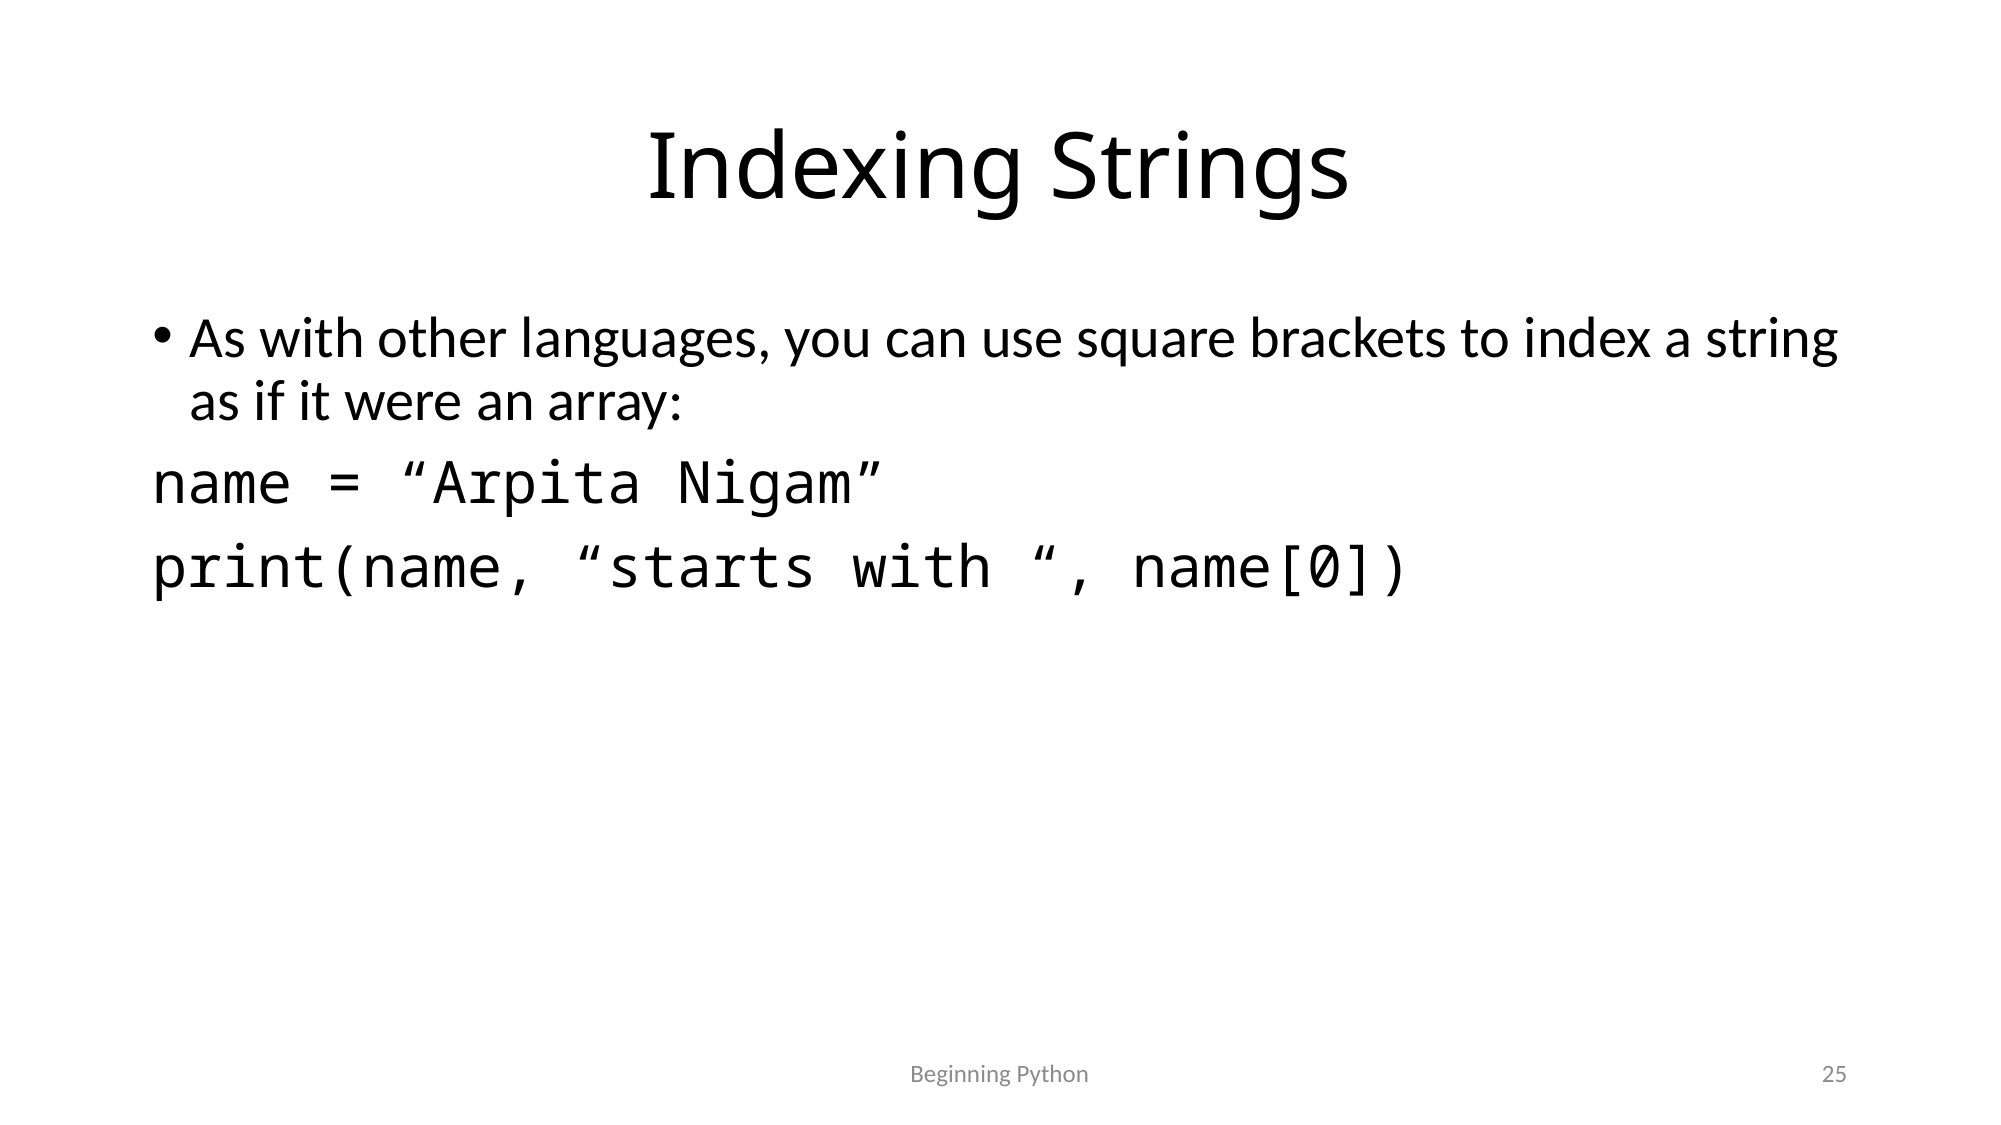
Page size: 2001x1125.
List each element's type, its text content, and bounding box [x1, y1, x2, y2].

title Indexing Strings [137, 59, 1863, 278]
slide_number 25 [1412, 1042, 1863, 1103]
list As with other languages, you can use square brackets to index a string as if it were an array: name = “Arpita Nigam” print(name, “starts with “, name[0]) [137, 299, 1863, 1014]
footer Beginning Python [662, 1042, 1338, 1103]
